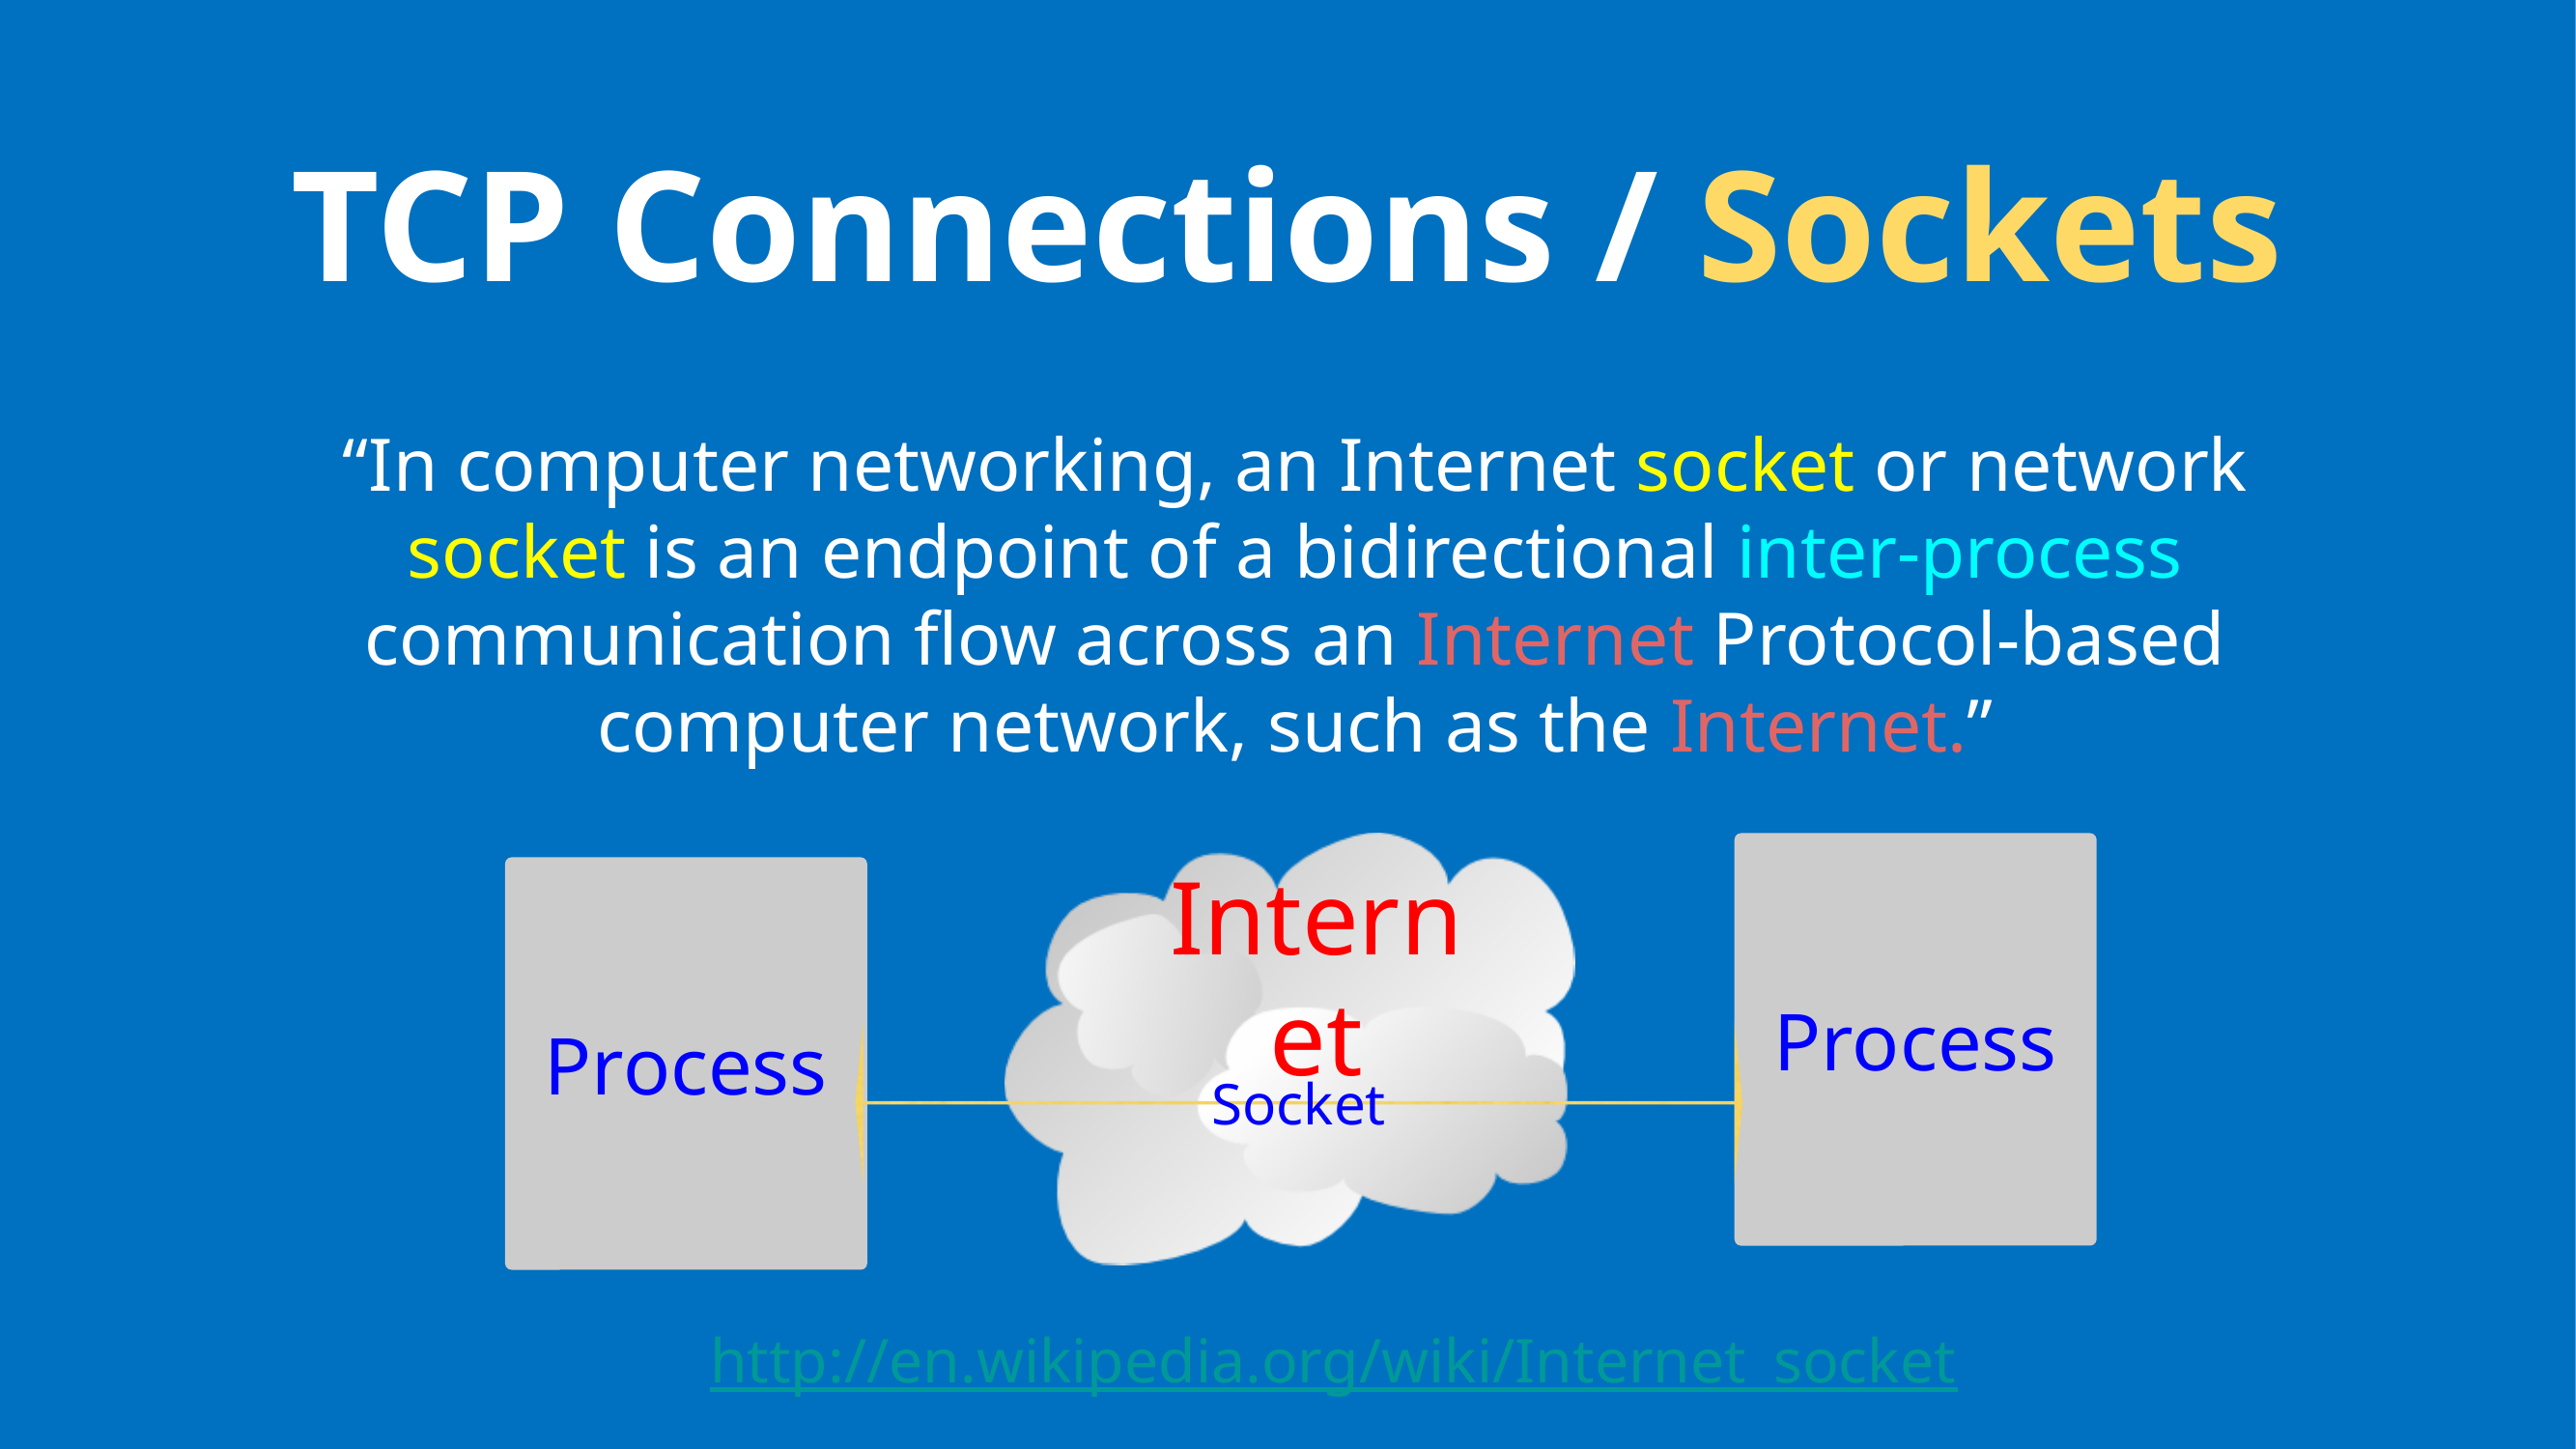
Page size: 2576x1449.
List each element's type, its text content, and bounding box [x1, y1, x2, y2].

text_box Process [504, 857, 867, 1270]
text_box Socket [855, 1022, 999, 1183]
picture [1005, 832, 1576, 1265]
text_box http://en.wikipedia.org/wiki/Internet_socket [577, 1314, 2091, 1413]
text_box “In computer networking, an Internet socket or network socket is an endpoint of a bidirectional inter-process communication flow across an Internet Protocol-based computer network, such as the Internet.” [236, 460, 2355, 724]
title TCP Connections / Sockets [183, 38, 2391, 403]
text_box Process [1734, 833, 2097, 1246]
text_box Socket [1581, 1022, 1743, 1183]
